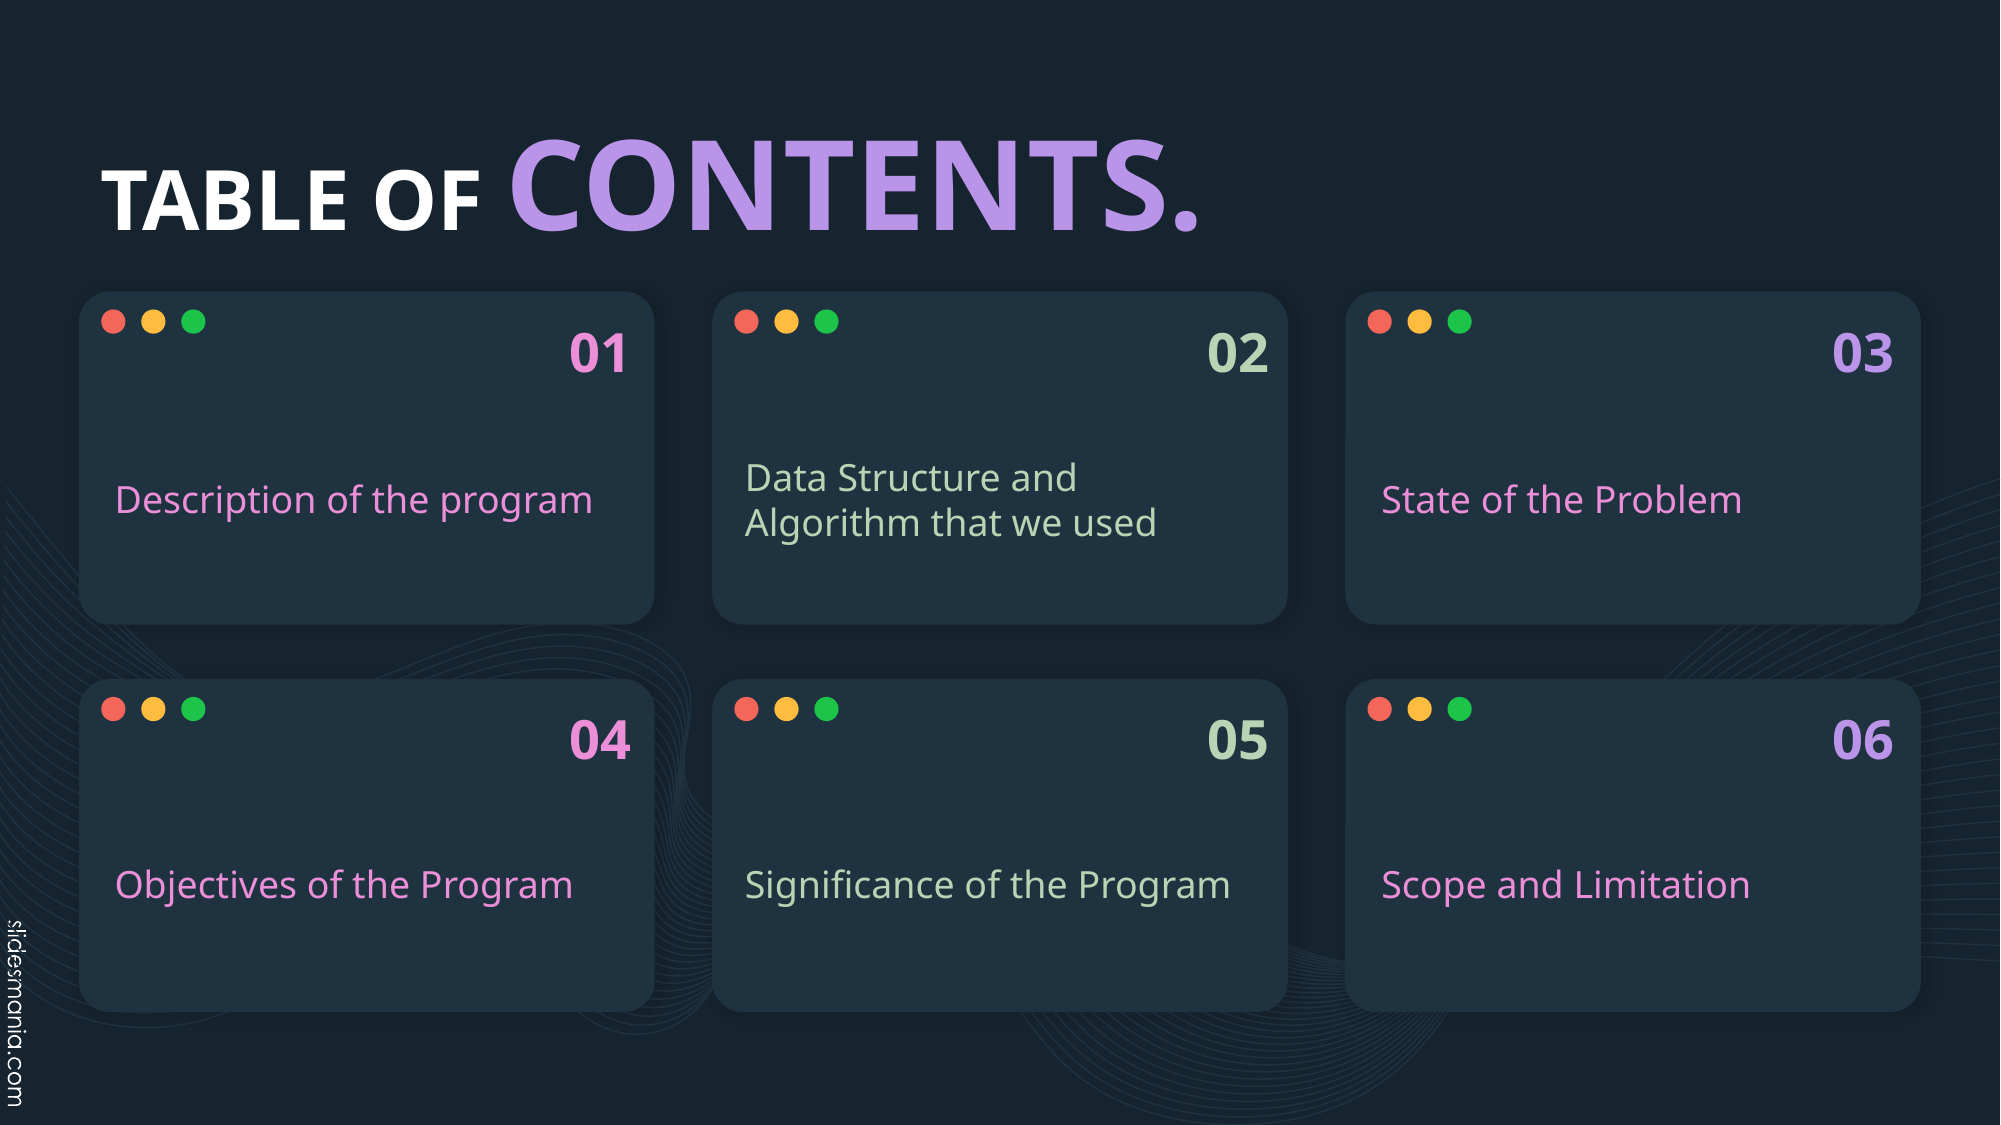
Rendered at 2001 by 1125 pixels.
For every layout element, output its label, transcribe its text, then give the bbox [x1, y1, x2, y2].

list Description of the program [94, 399, 635, 598]
title 05 [933, 685, 1290, 800]
list Significance of the Program [724, 784, 1266, 983]
title 03 [1558, 298, 1915, 413]
title TABLE OF CONTENTS. [80, 85, 1920, 212]
list Scope and Limitation [1361, 784, 1902, 983]
title 02 [933, 298, 1290, 413]
list State of the Problem [1361, 399, 1902, 598]
title 01 [296, 298, 652, 413]
title 06 [1558, 685, 1915, 800]
list Data Structure and Algorithm that we used [724, 399, 1266, 598]
title 04 [296, 685, 652, 800]
list Objectives of the Program [94, 784, 635, 983]
